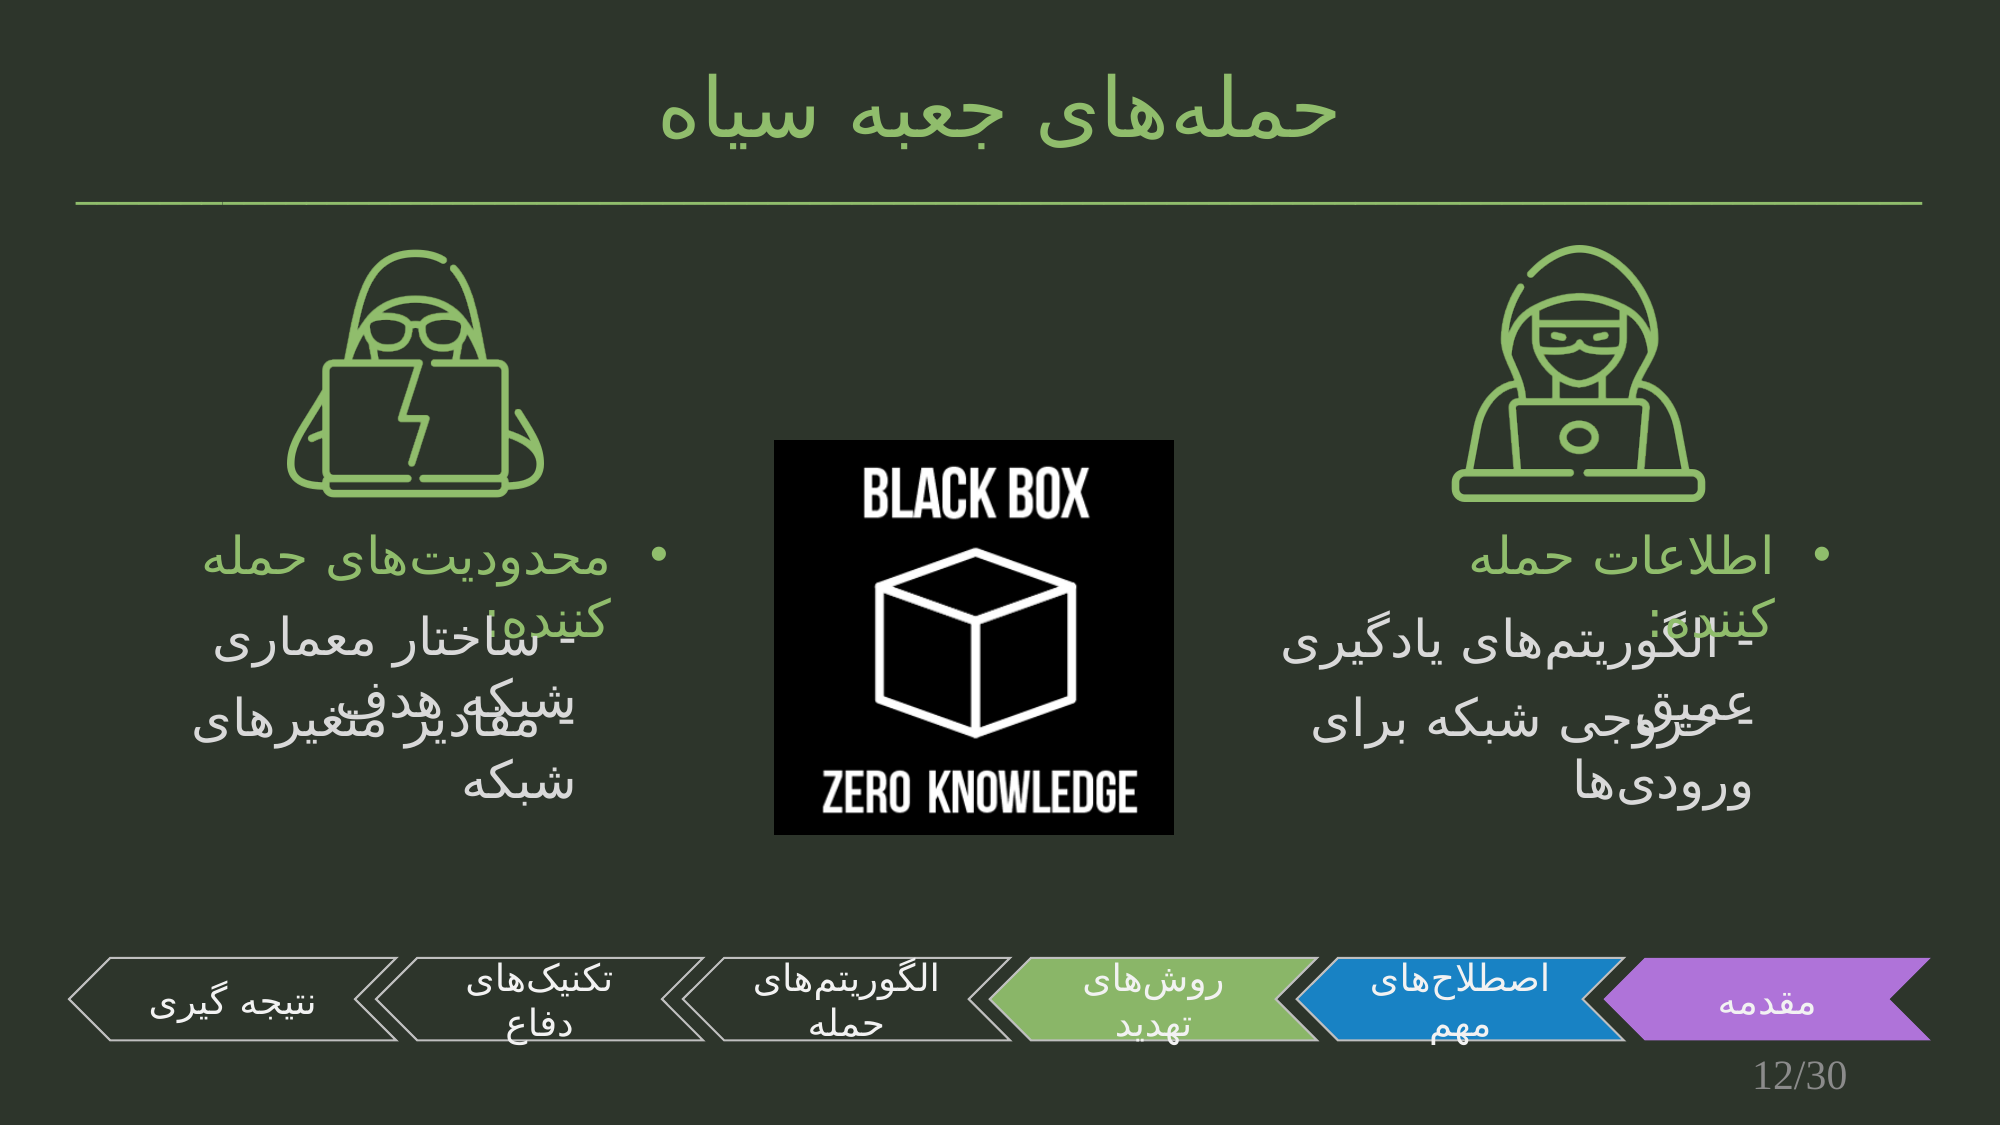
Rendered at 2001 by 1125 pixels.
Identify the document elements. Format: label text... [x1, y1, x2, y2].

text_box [69, 957, 1931, 1041]
picture [1450, 245, 1707, 502]
text_box - خروجی شبکه برای ورودی‌ها [1228, 676, 1770, 817]
text_box اطلاعات حمله کننده: [1311, 515, 1846, 655]
text_box - الگوریتم‌های یادگیری عمیق [1265, 598, 1770, 676]
text_box محدودیت‌های حمله کننده: [148, 515, 683, 655]
text_box - مقادیر متغیر‌های شبکه [148, 676, 592, 817]
text_box - ساختار معماری شبکه هدف [86, 595, 592, 736]
text_box حمله‌های جعبه سیاه ________________________________________________________________________________________ [0, 46, 2000, 212]
picture [287, 245, 544, 502]
slide_number 12/30 [1412, 1042, 1863, 1103]
picture [774, 440, 1174, 835]
